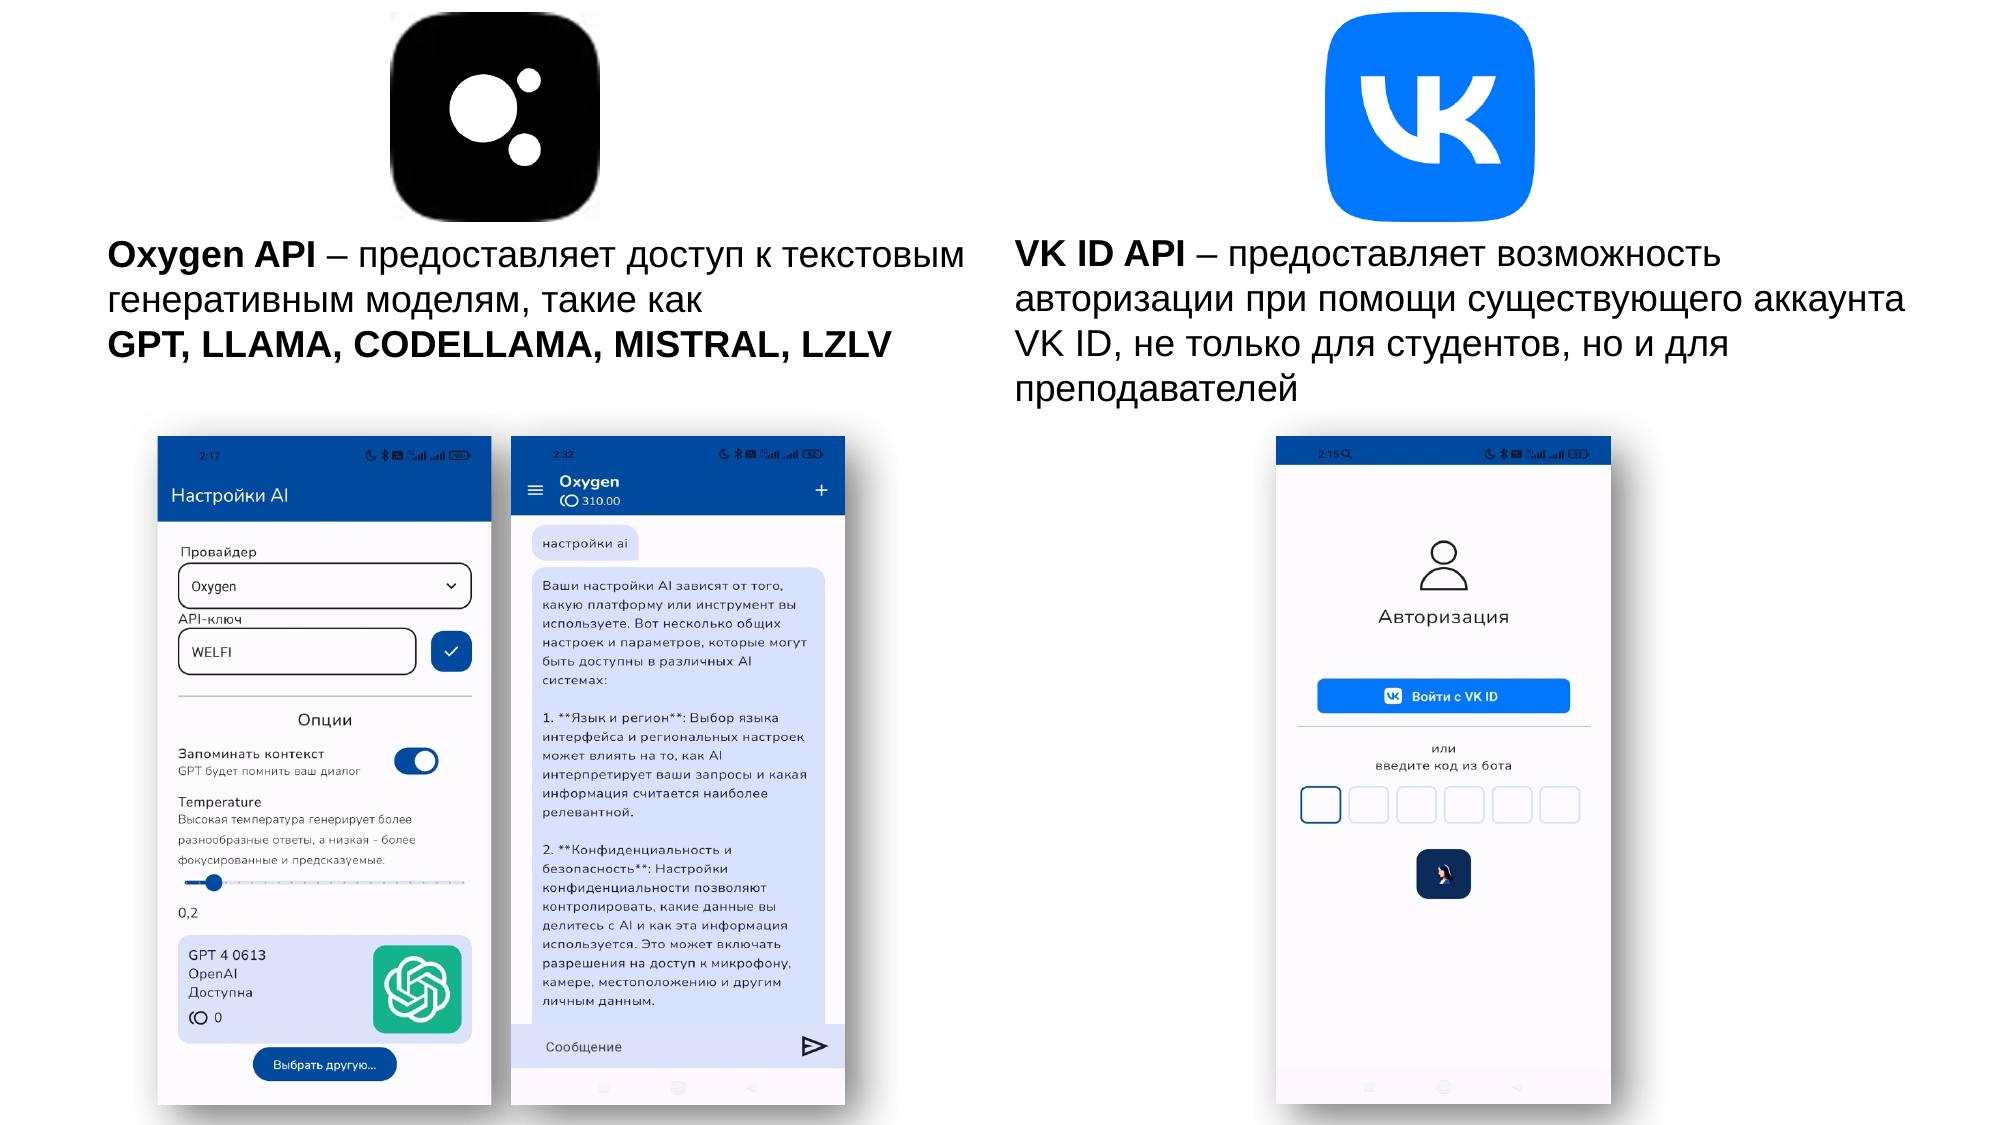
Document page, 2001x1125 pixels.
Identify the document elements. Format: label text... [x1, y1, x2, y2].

picture [510, 436, 845, 1105]
picture [390, 12, 600, 222]
text_box VK ID API – предоставляет возможность авторизации при помощи существующего аккаунта VK ID, не только для студентов, но и для преподавателей [999, 221, 1944, 417]
picture [1325, 12, 1535, 222]
picture [1276, 436, 1611, 1105]
picture [157, 436, 492, 1105]
text_box Oxygen API – предоставляет доступ к текстовым генеративным моделям, такие как GPT, LLAMA, CODELLAMA, MISTRAL, LZLV [92, 222, 999, 373]
